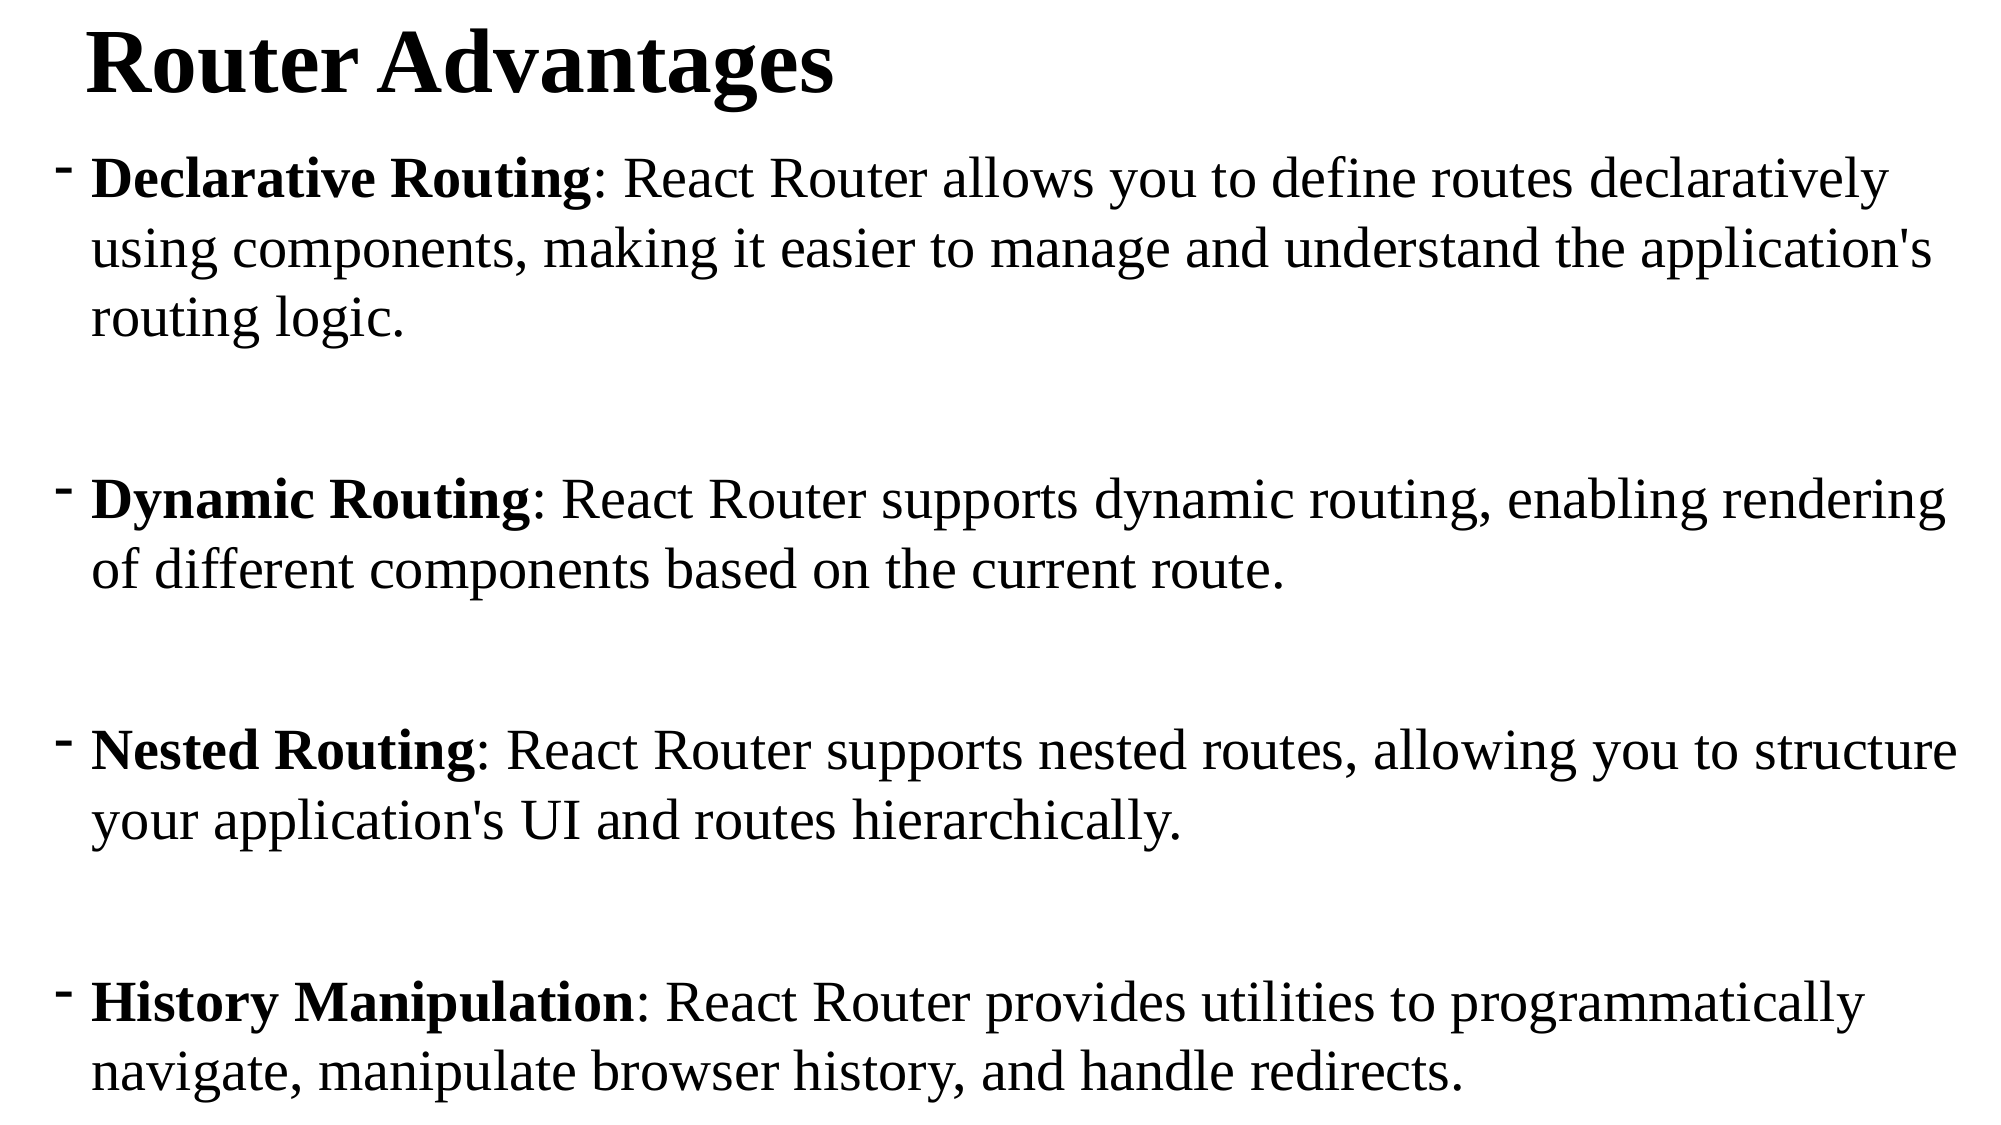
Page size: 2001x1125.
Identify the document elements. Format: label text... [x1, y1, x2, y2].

list Declarative Routing: React Router allows you to define routes declaratively using components, making it easier to manage and understand the application's routing logic. Dynamic Routing: React Router supports dynamic routing, enabling rendering of different components based on the current route. Nested Routing: React Router supports nested routes, allowing you to structure your application's UI and routes hierarchically. History Manipulation: React Router provides utilities to programmatically navigate, manipulate browser history, and handle redirects. [39, 131, 2000, 1122]
title Router Advantages [70, 0, 1796, 131]
